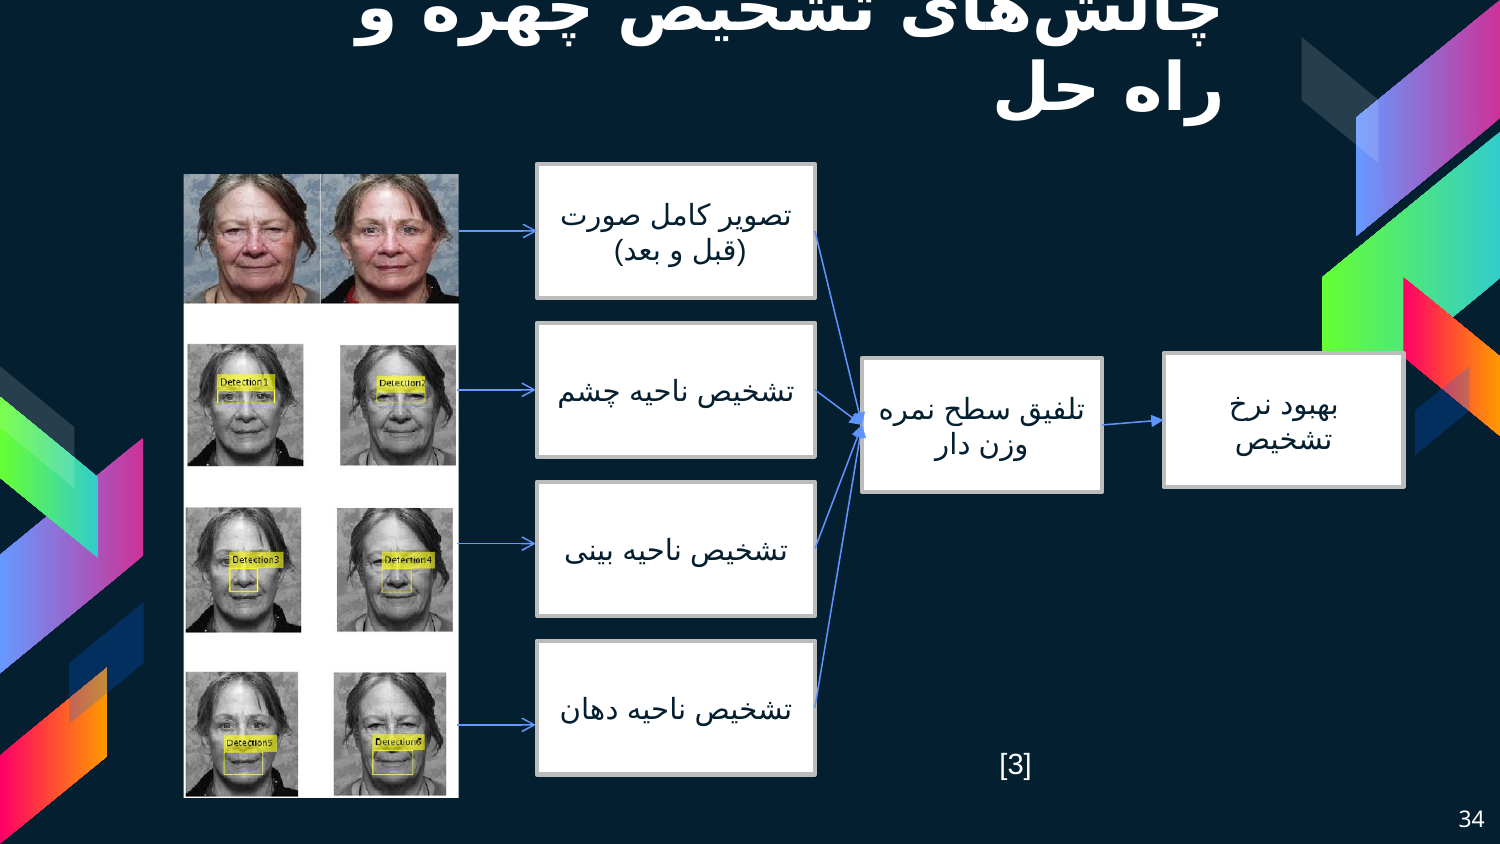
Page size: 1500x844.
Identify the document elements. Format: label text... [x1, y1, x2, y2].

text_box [814, 424, 863, 456]
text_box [1101, 419, 1164, 426]
slide_number 34 [1403, 789, 1500, 844]
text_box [814, 456, 863, 708]
text_box تشخیص ناحیه بینی [535, 480, 809, 618]
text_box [814, 389, 863, 424]
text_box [814, 230, 863, 389]
text_box چالش‌های تشخیص چهره و راه حل [260, 34, 1240, 140]
text_box [3] [938, 707, 1093, 819]
picture [183, 173, 459, 798]
text_box تصویر کامل صورت (قبل و بعد) [535, 162, 817, 300]
text_box بهبود نرخ تشخیص [1162, 351, 1406, 489]
text_box تشخیص ناحیه دهان [535, 639, 817, 777]
text_box تشخیص ناحیه چشم [535, 321, 809, 459]
text_box تلفیق سطح نمره وزن دار [868, 356, 1104, 494]
